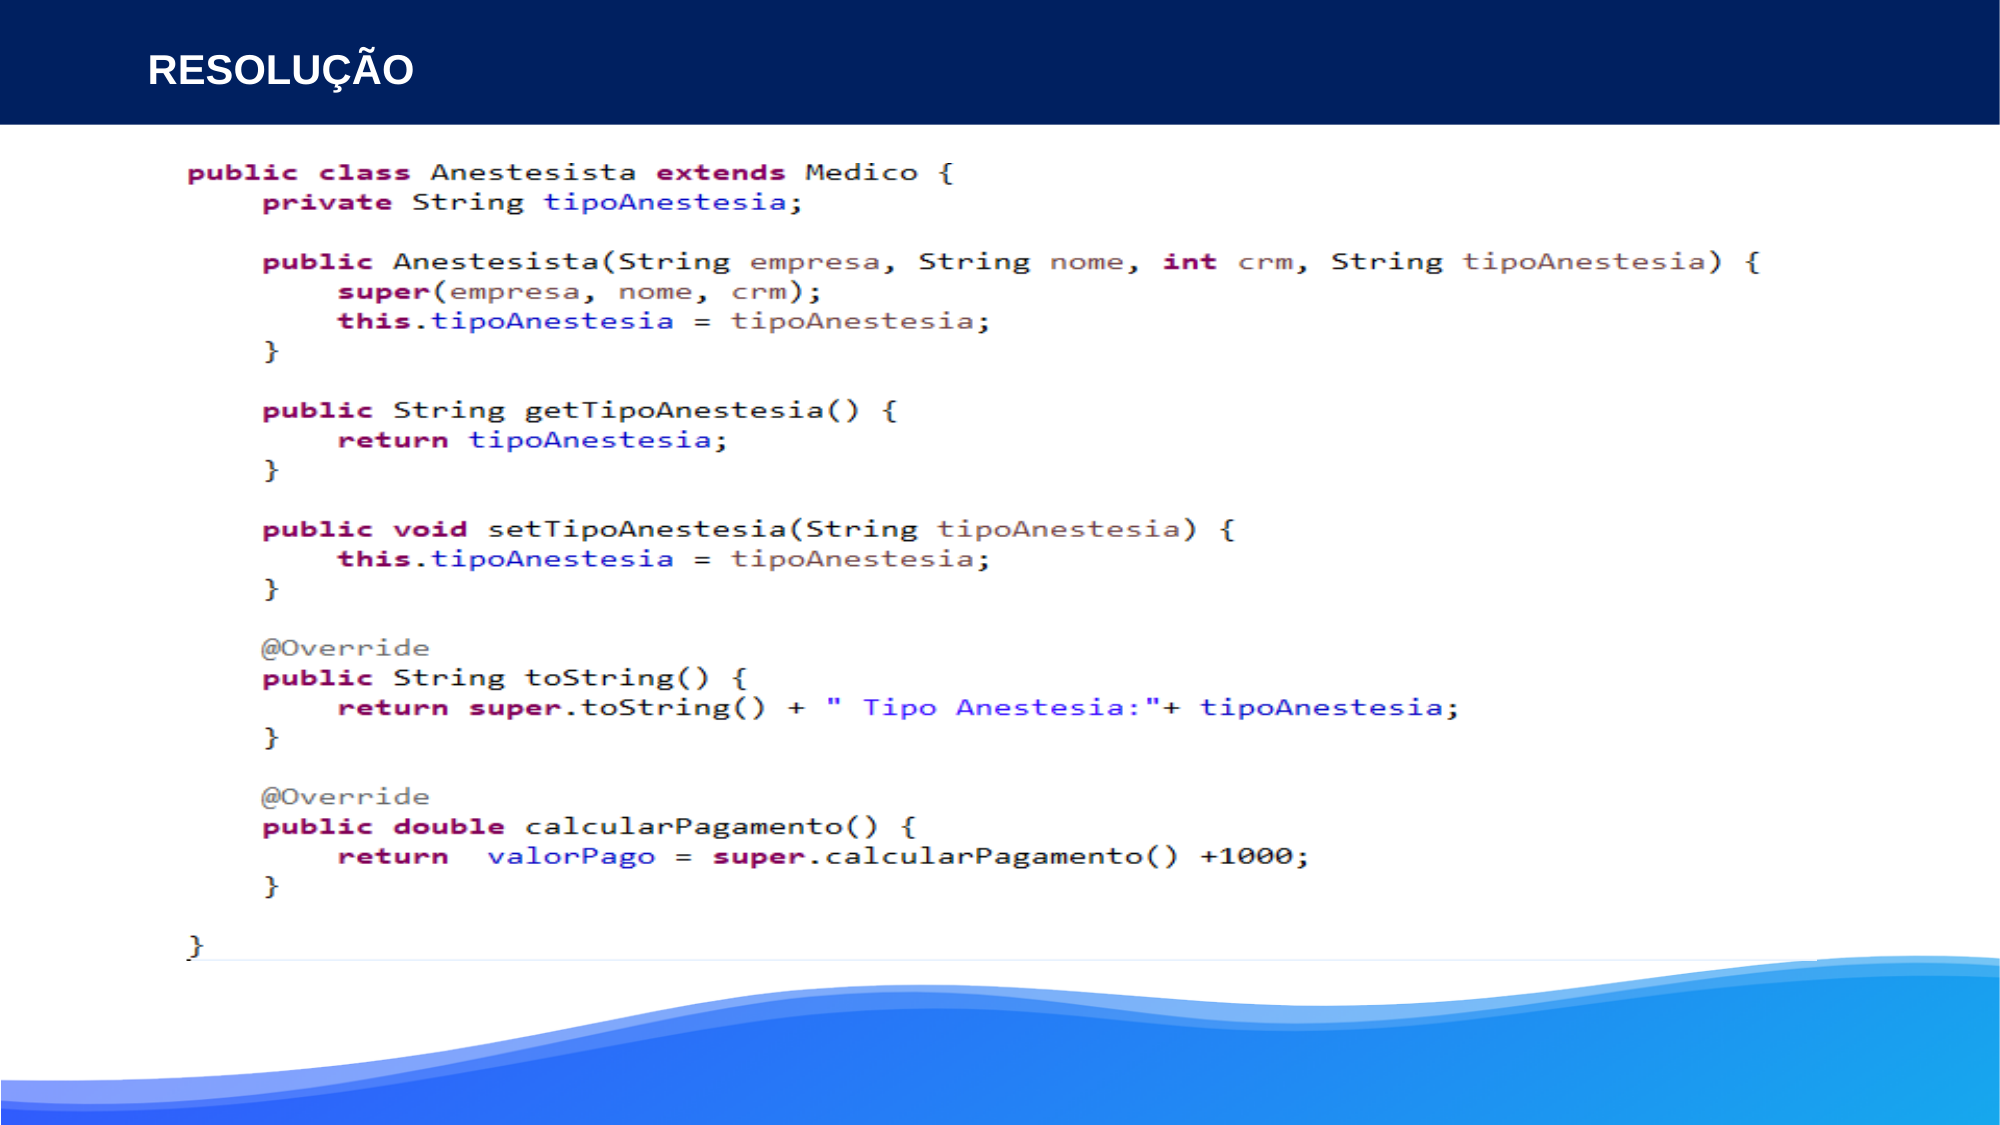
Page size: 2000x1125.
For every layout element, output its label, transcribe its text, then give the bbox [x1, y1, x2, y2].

text_box RESOLUÇÃO [132, 35, 1680, 101]
picture [1, 163, 2000, 1125]
